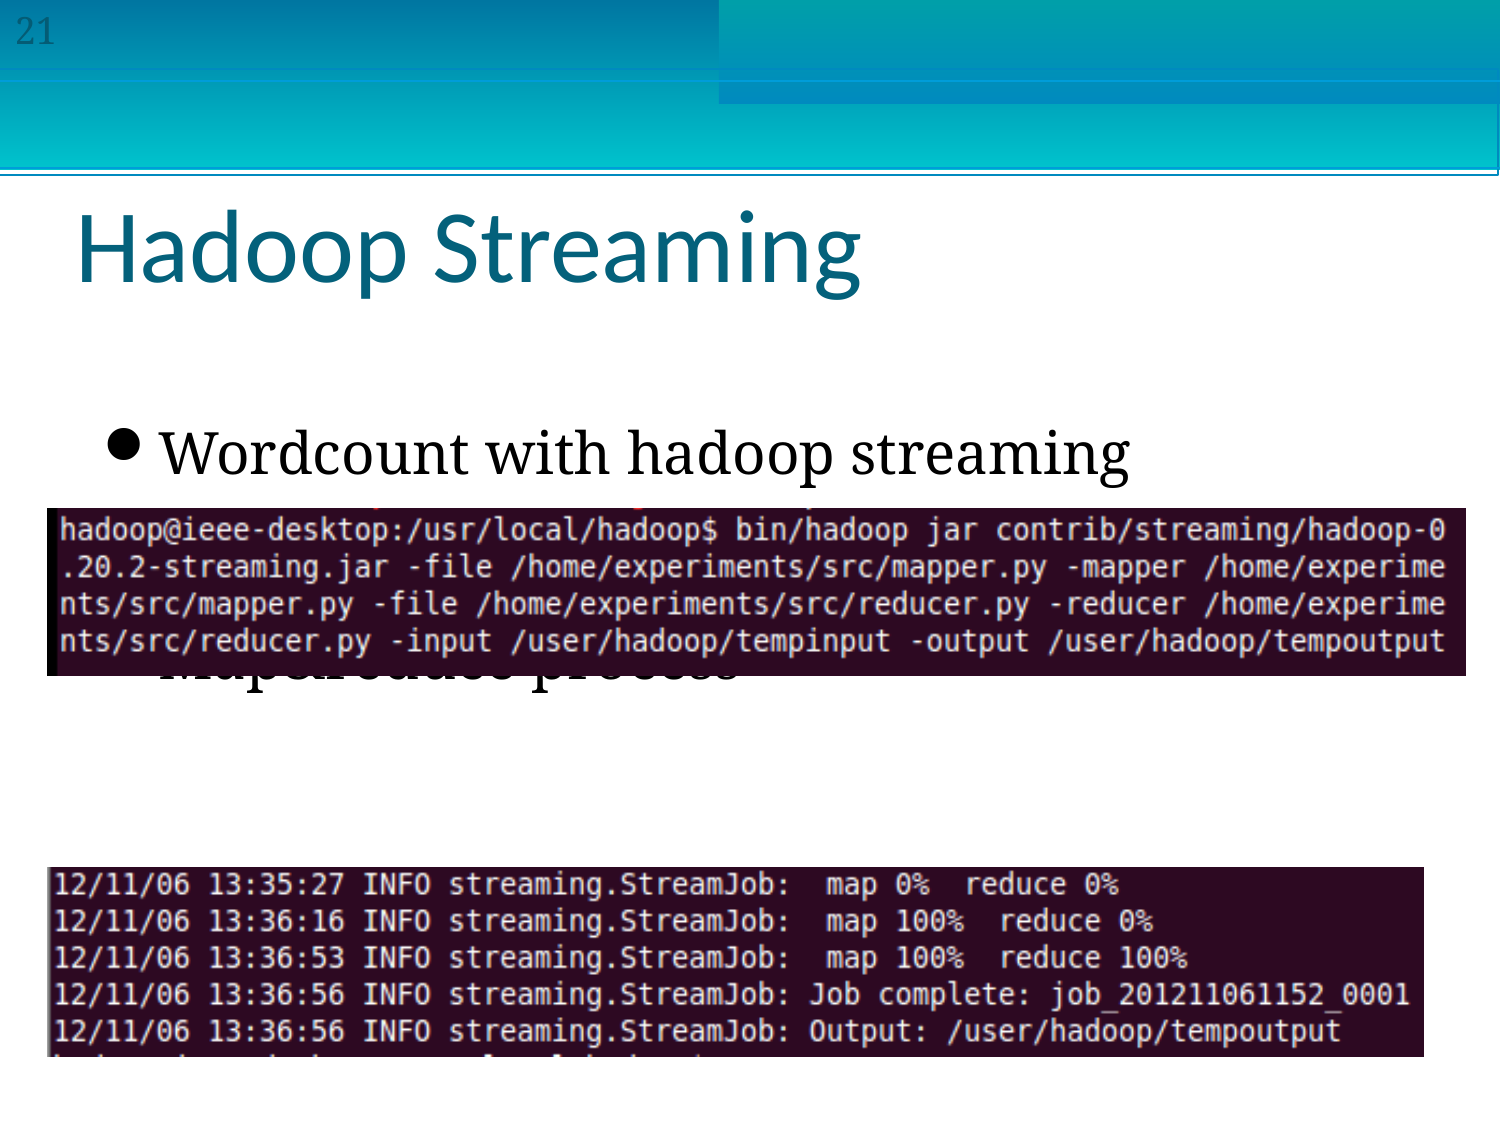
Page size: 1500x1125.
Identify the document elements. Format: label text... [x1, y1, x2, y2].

text_box Wordcount with hadoop streaming Map&reduce process [88, 408, 1471, 516]
picture [47, 867, 1424, 1057]
text_box Wordcount with hadoop streaming Map&reduce process [88, 676, 1471, 959]
text_box 21 [0, 0, 1500, 1125]
picture [47, 508, 1466, 676]
